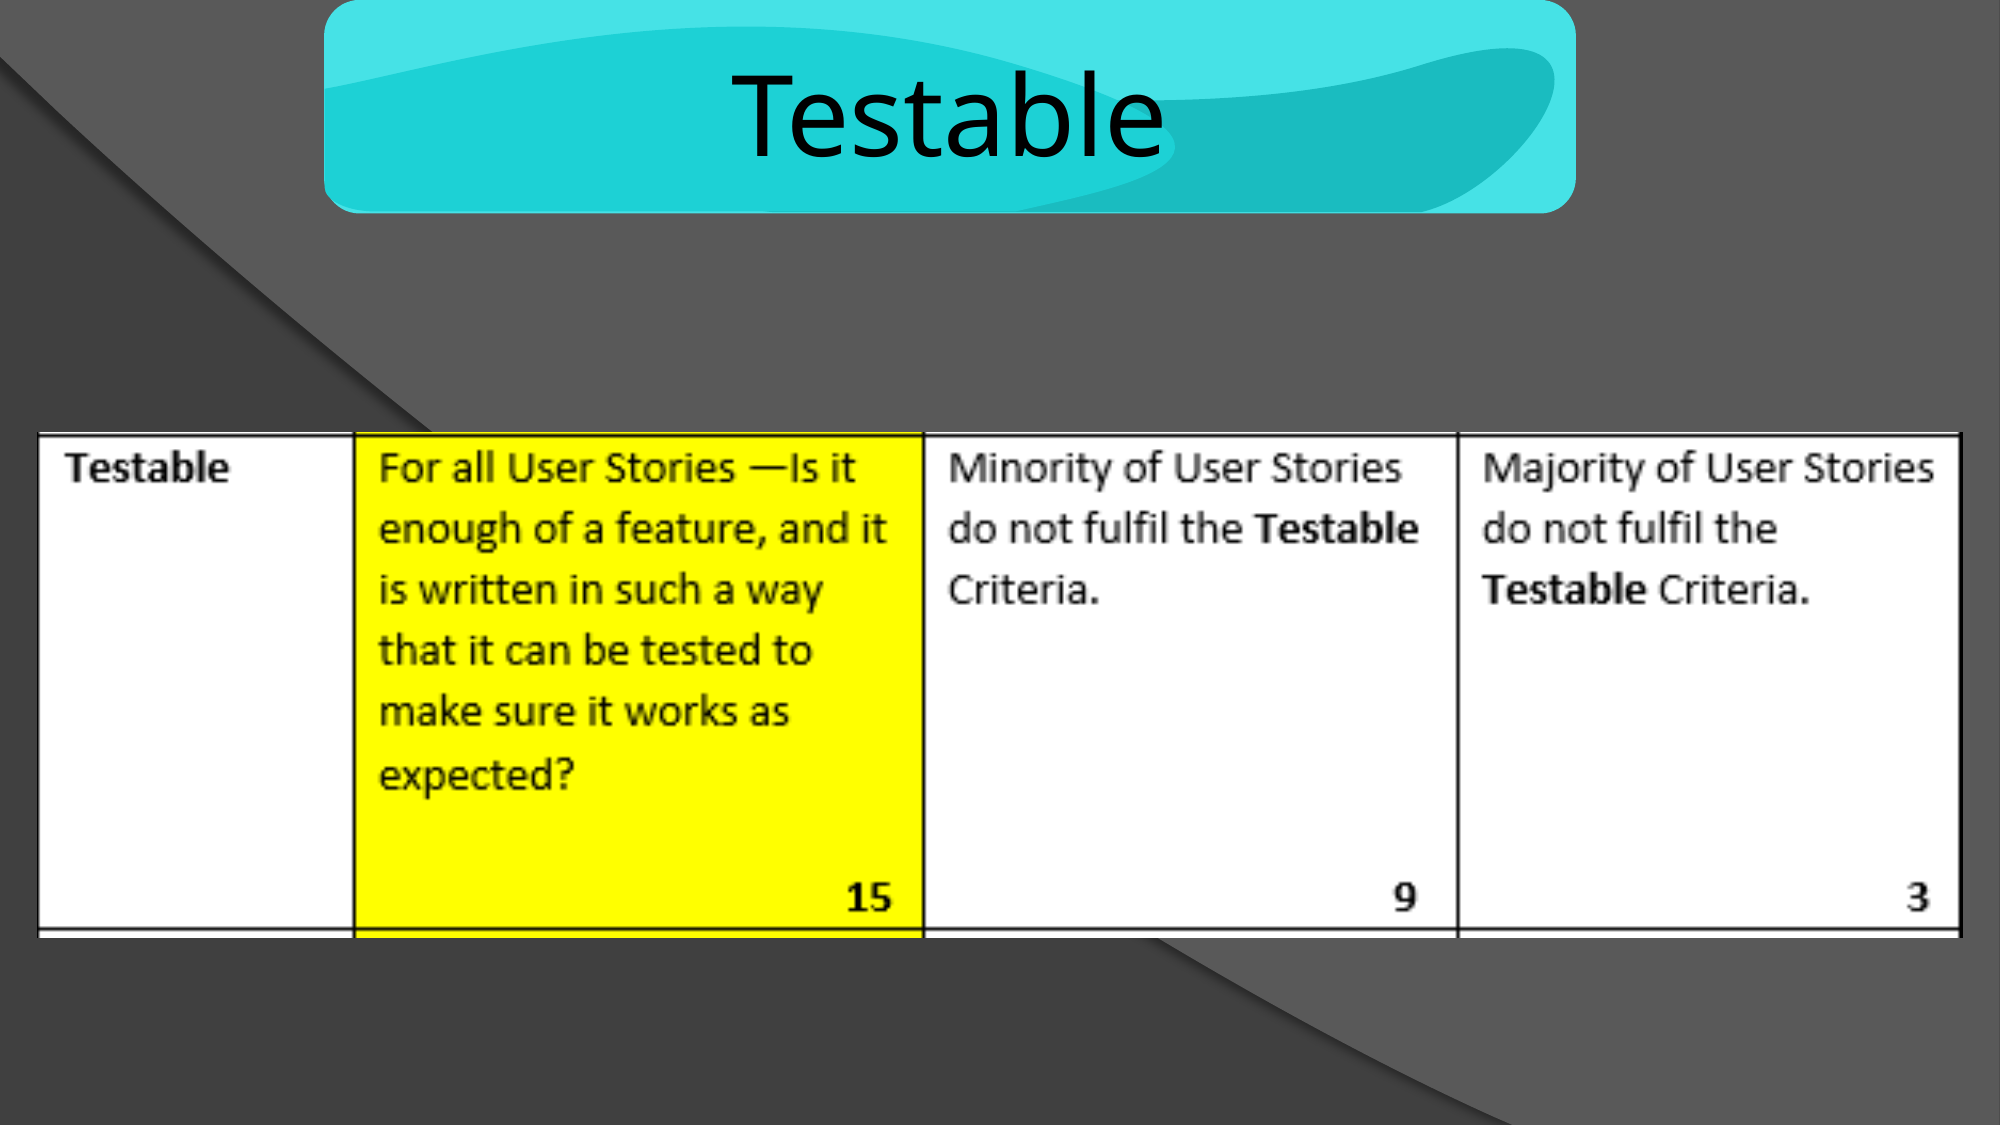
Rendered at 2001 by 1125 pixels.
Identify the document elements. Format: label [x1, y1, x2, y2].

text_box [0, 84, 1485, 1125]
picture [36, 432, 1963, 938]
text_box [324, 0, 1576, 214]
table_header [12, 266, 320, 1086]
text_box [0, 0, 2000, 1125]
